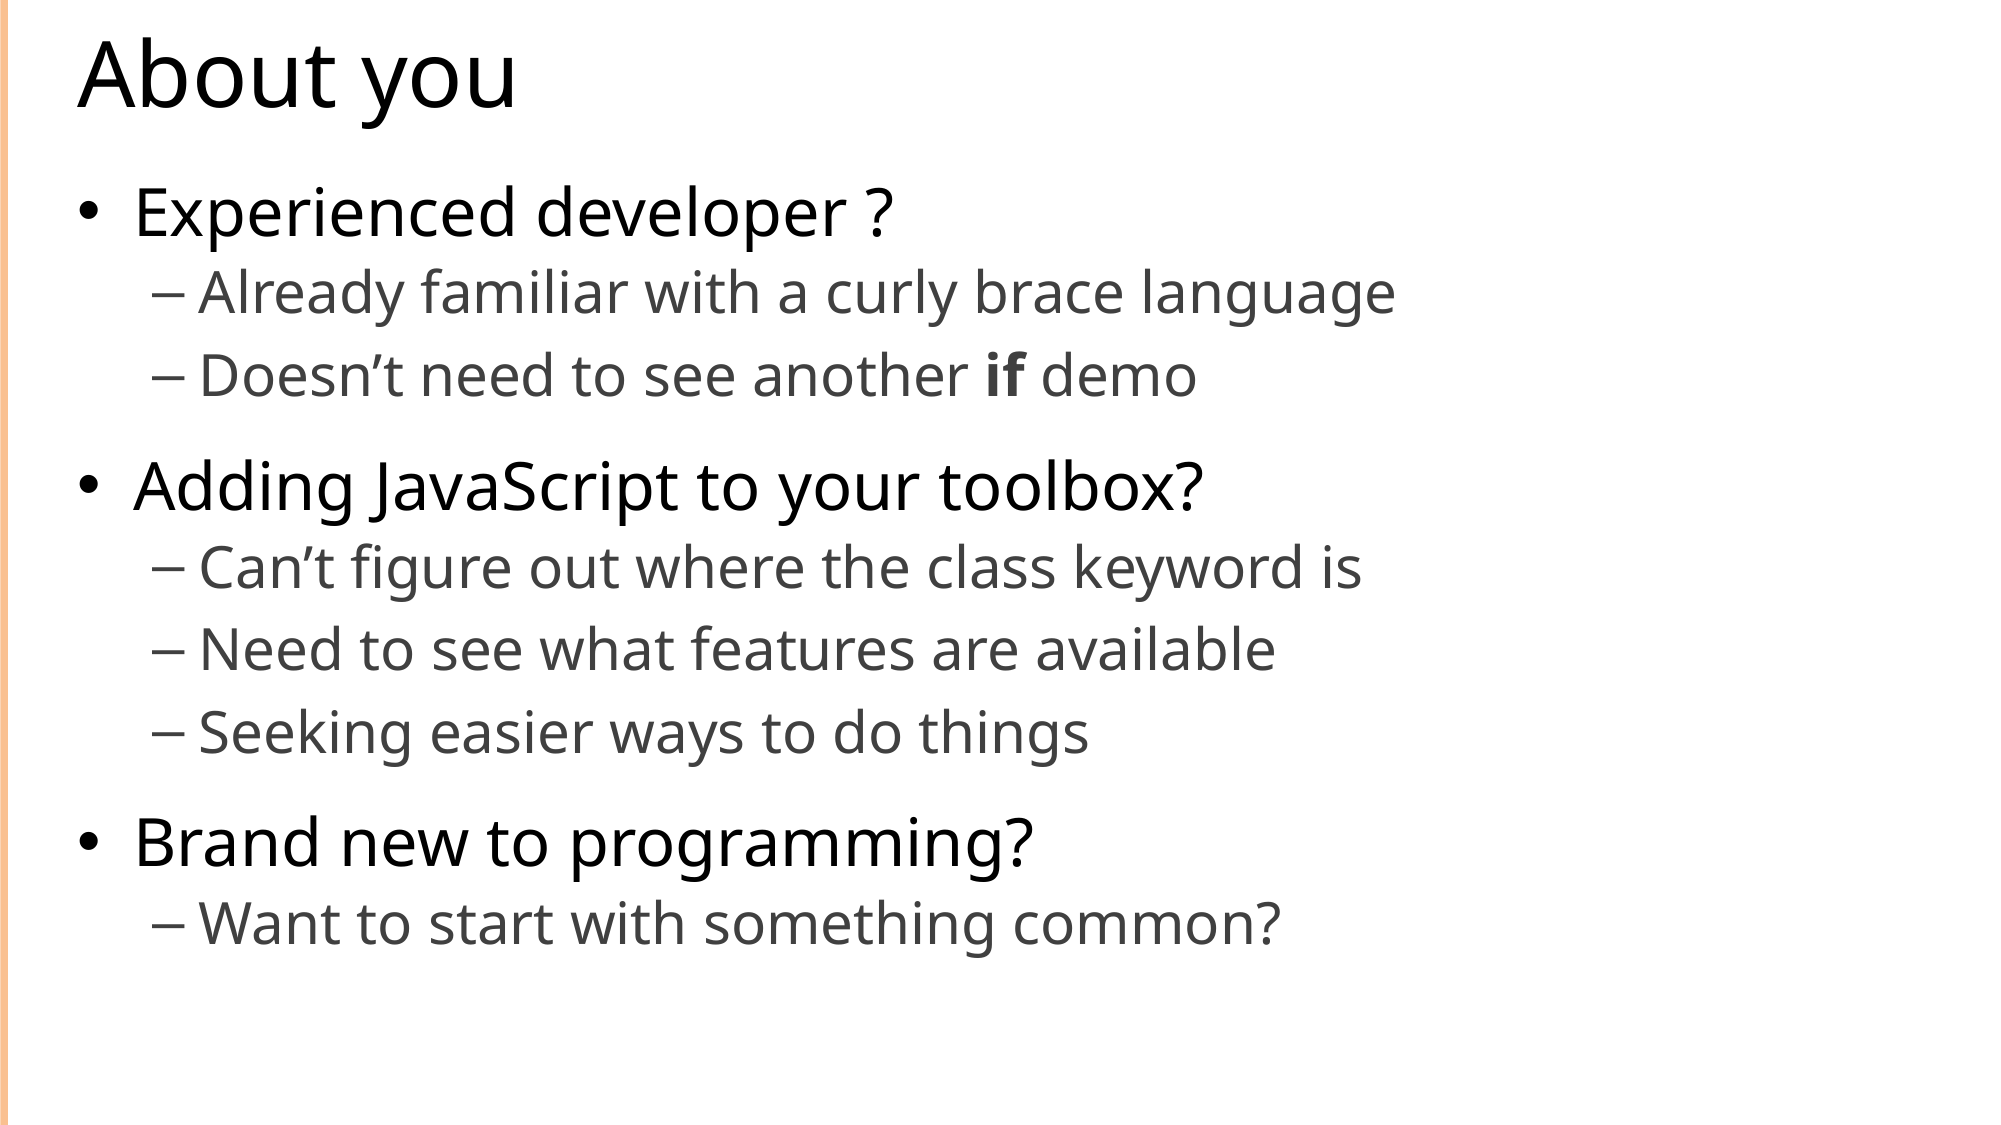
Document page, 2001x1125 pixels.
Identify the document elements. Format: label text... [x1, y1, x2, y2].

list Experienced developer ? Already familiar with a curly brace language Doesn’t need to see another if demo Adding JavaScript to your toolbox? Can’t figure out where the class keyword is Need to see what features are available Seeking easier ways to do things Brand new to programming? Want to start with something common? [62, 161, 1953, 1097]
title About you [62, 29, 1953, 145]
